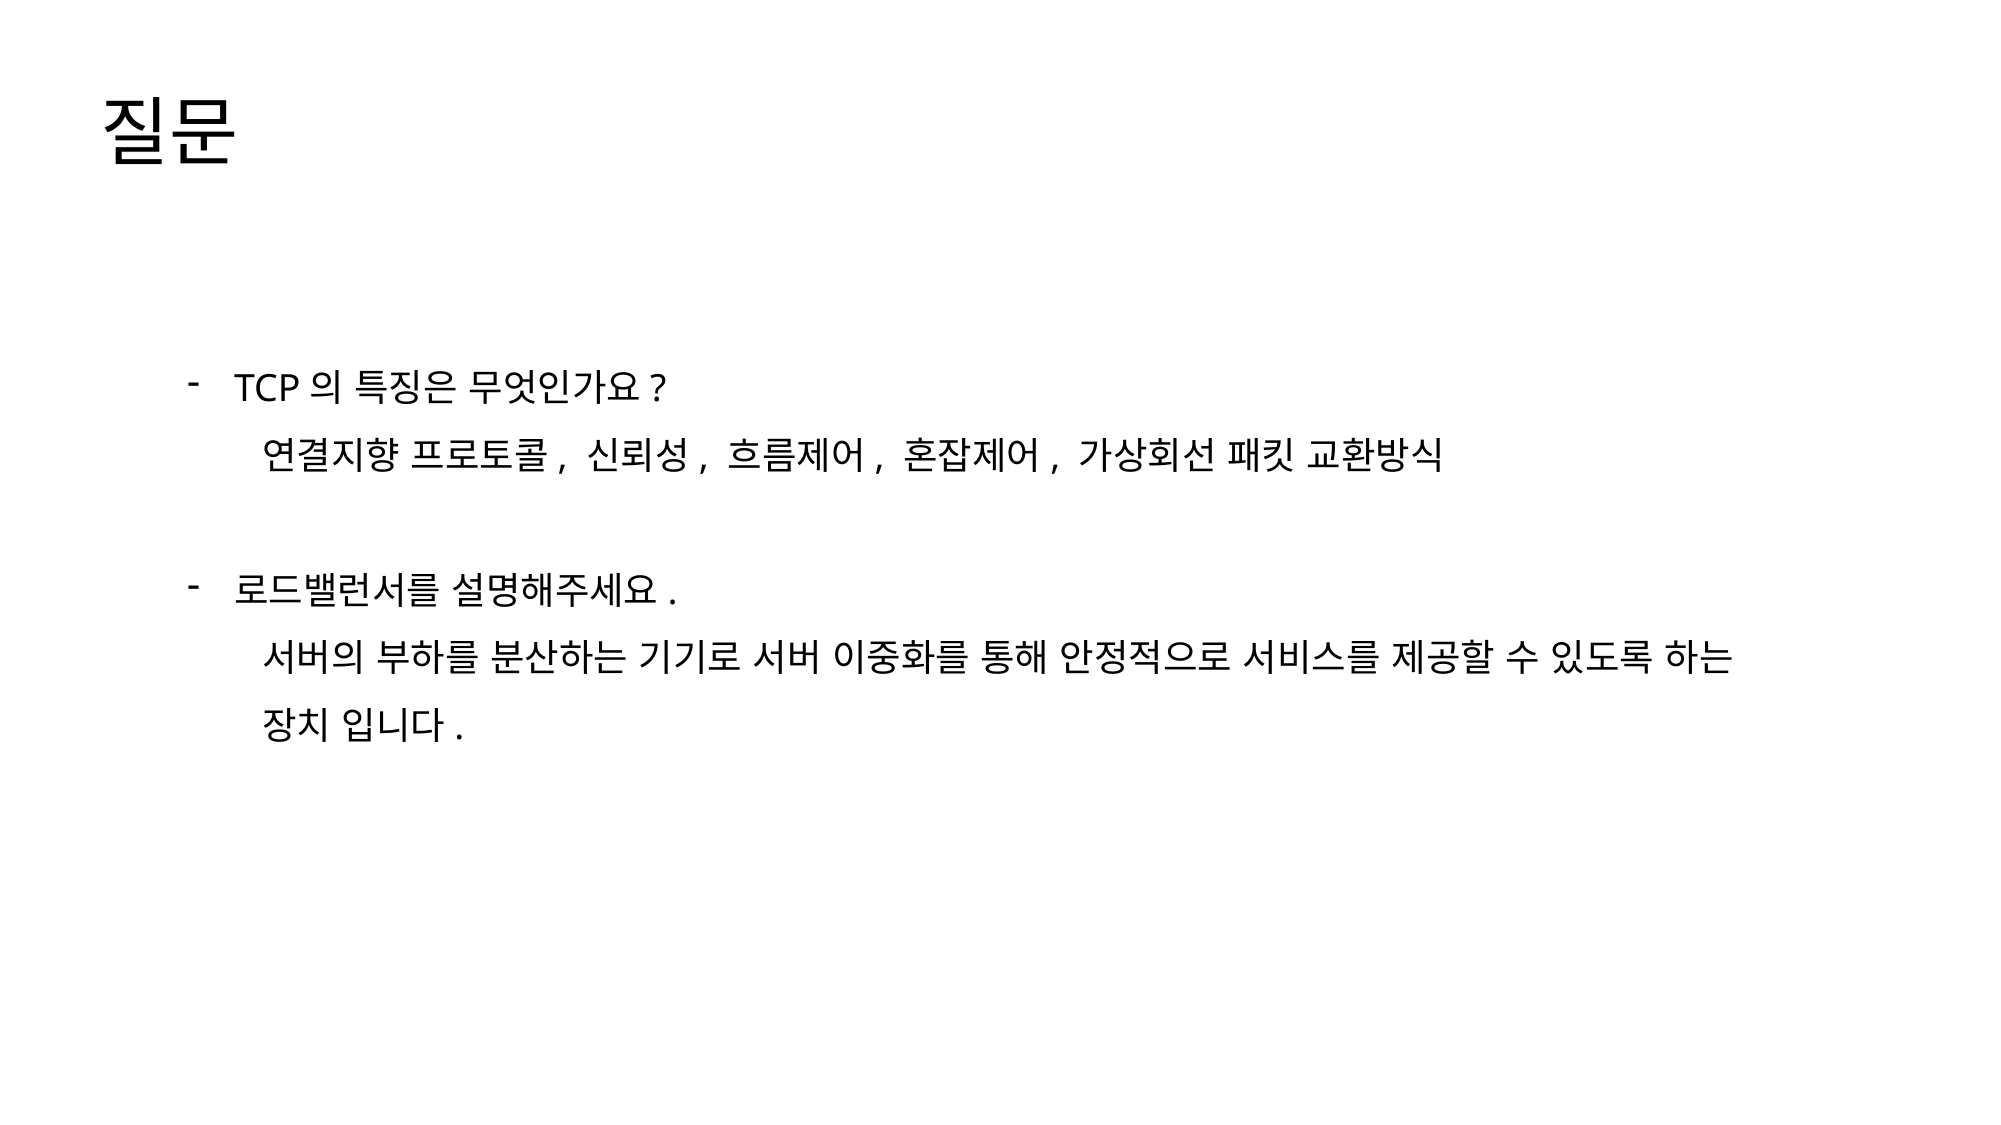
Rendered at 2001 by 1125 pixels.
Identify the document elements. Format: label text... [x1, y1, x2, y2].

text_box TCP의 특징은 무엇인가요? 연결지향 프로토콜, 신뢰성, 흐름제어, 혼잡제어, 가상회선 패킷 교환방식 로드밸런서를 설명해주세요. 서버의 부하를 분산하는 기기로 서버 이중화를 통해 안정적으로 서비스를 제공할 수 있도록 하는 장치 입니다. [172, 334, 1815, 755]
text_box 질문 [85, 76, 254, 182]
